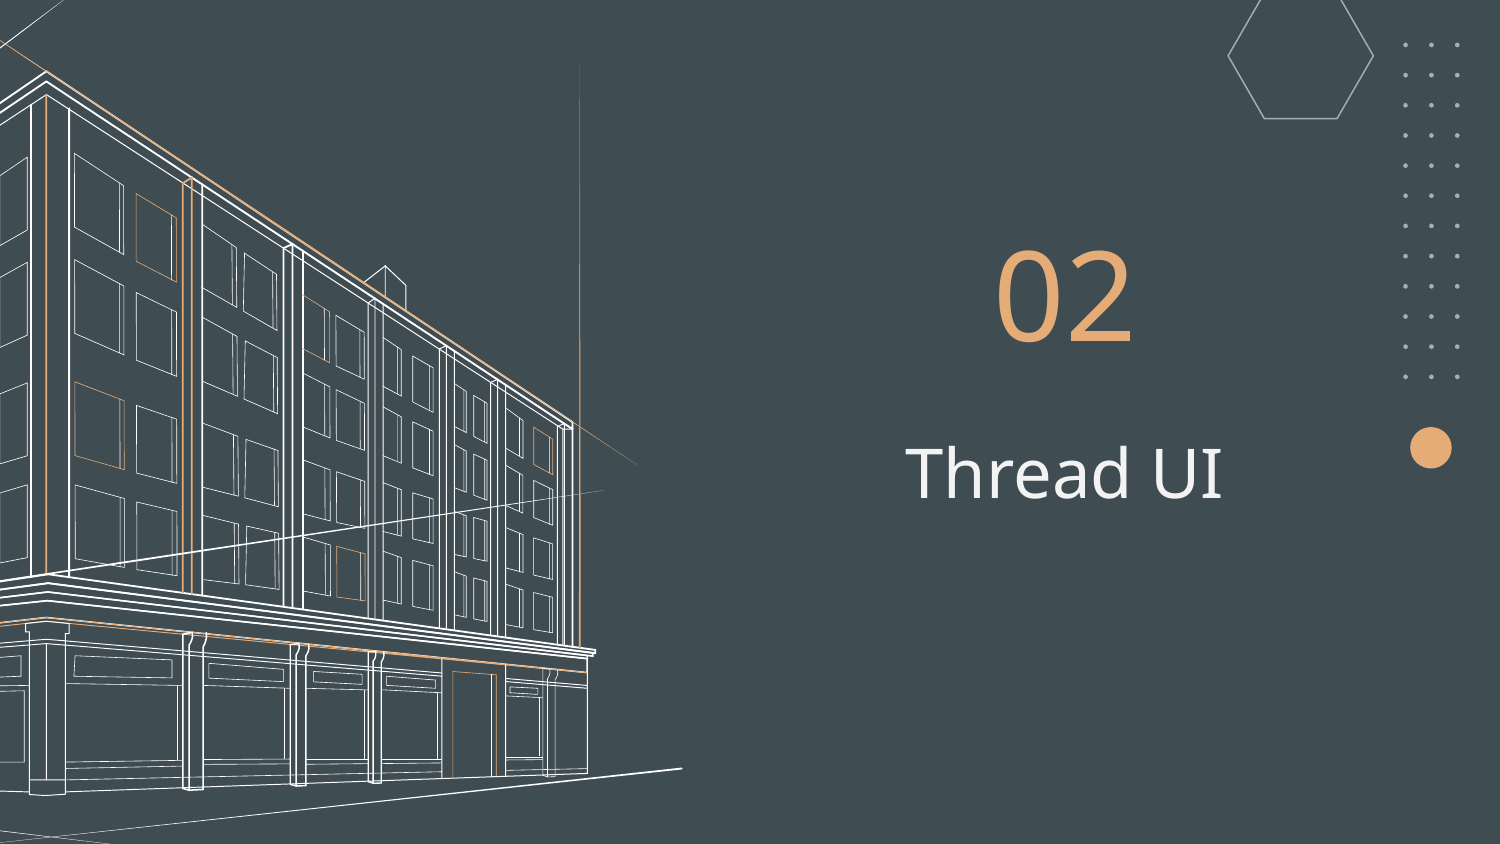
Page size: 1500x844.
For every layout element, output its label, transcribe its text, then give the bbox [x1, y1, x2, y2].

text_box [1227, 0, 1375, 120]
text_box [0, 0, 683, 844]
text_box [1401, 42, 1460, 380]
title 02 [924, 234, 1206, 350]
title Thread UI [835, 302, 1295, 640]
text_box [1410, 427, 1452, 469]
